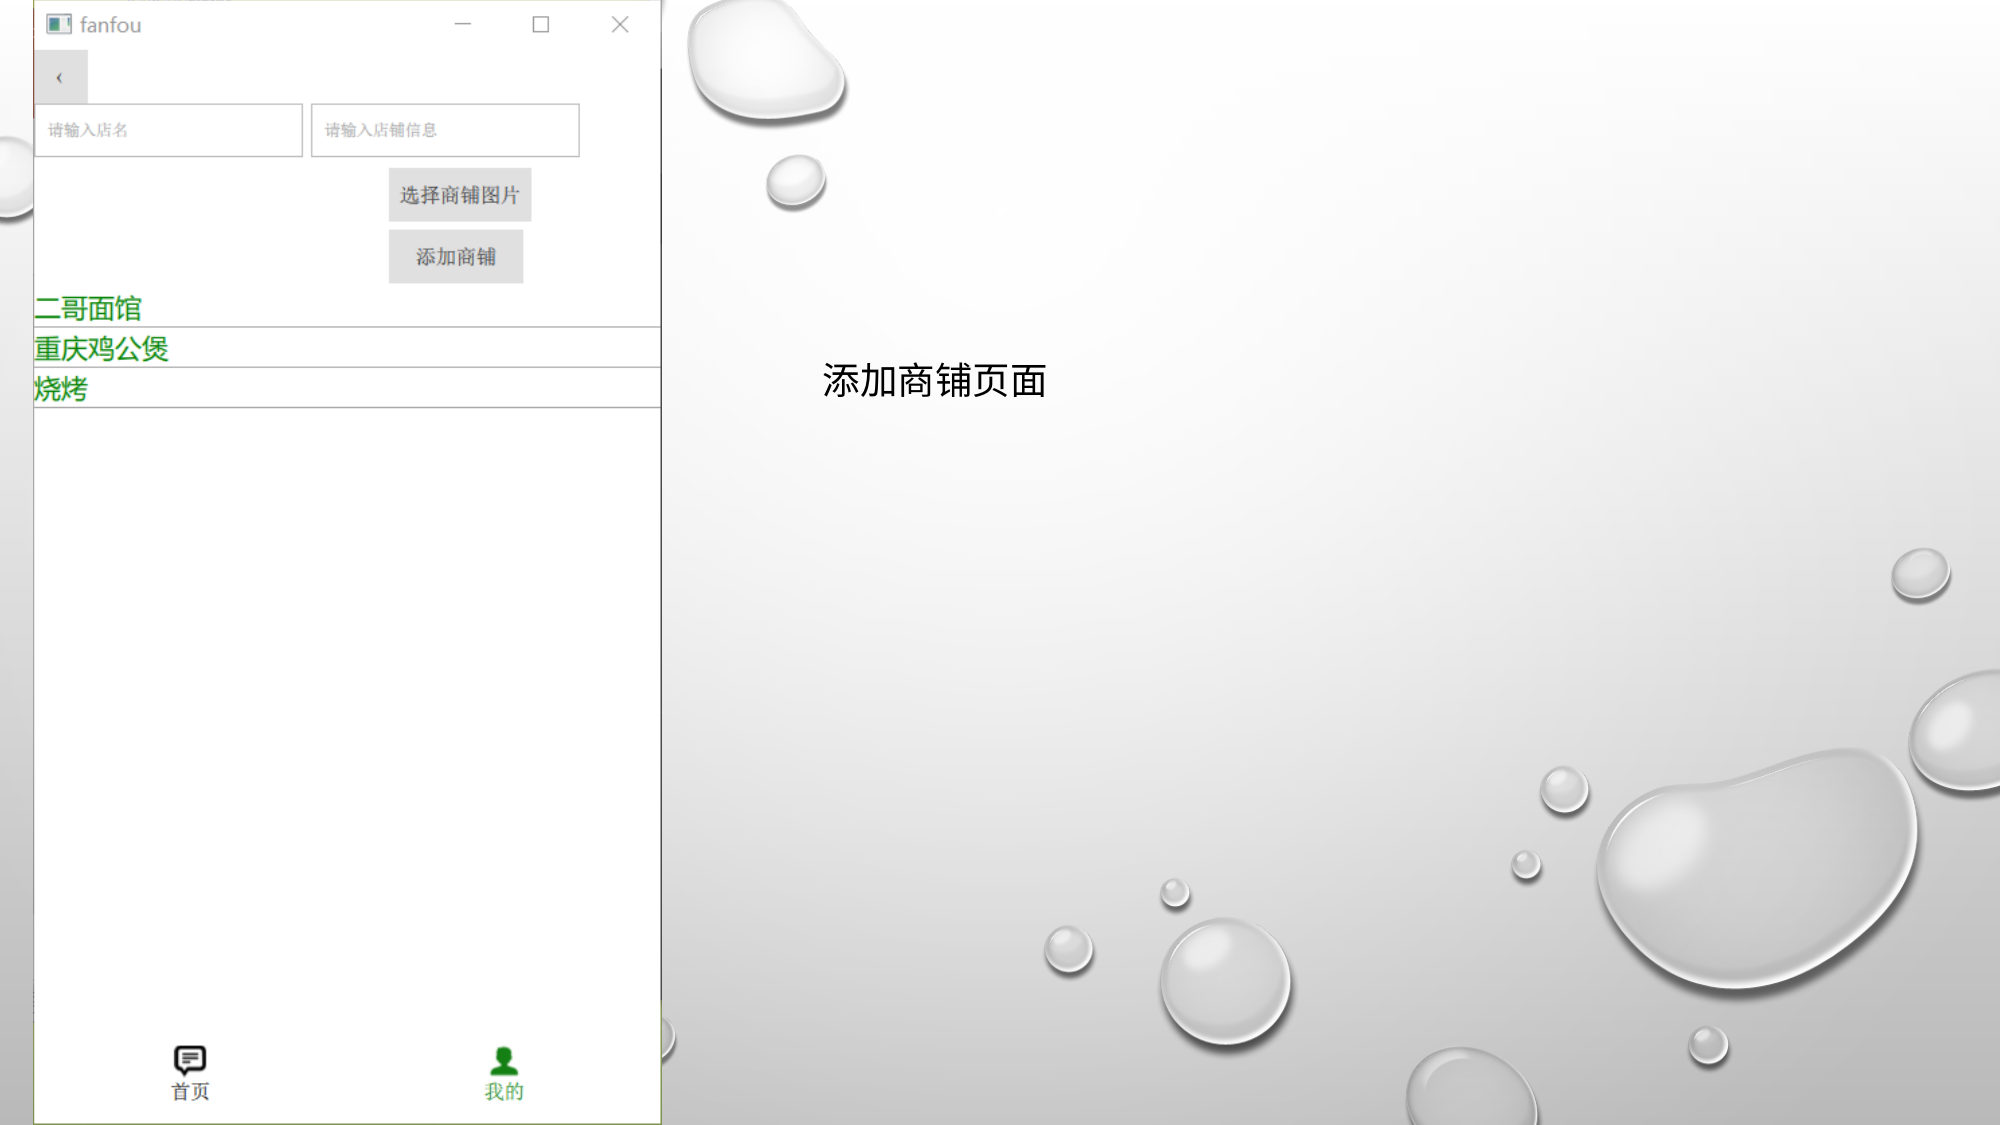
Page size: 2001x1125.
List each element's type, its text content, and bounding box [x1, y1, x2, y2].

picture [0, 0, 2000, 1125]
text_box 添加商铺页面 [807, 349, 1837, 410]
